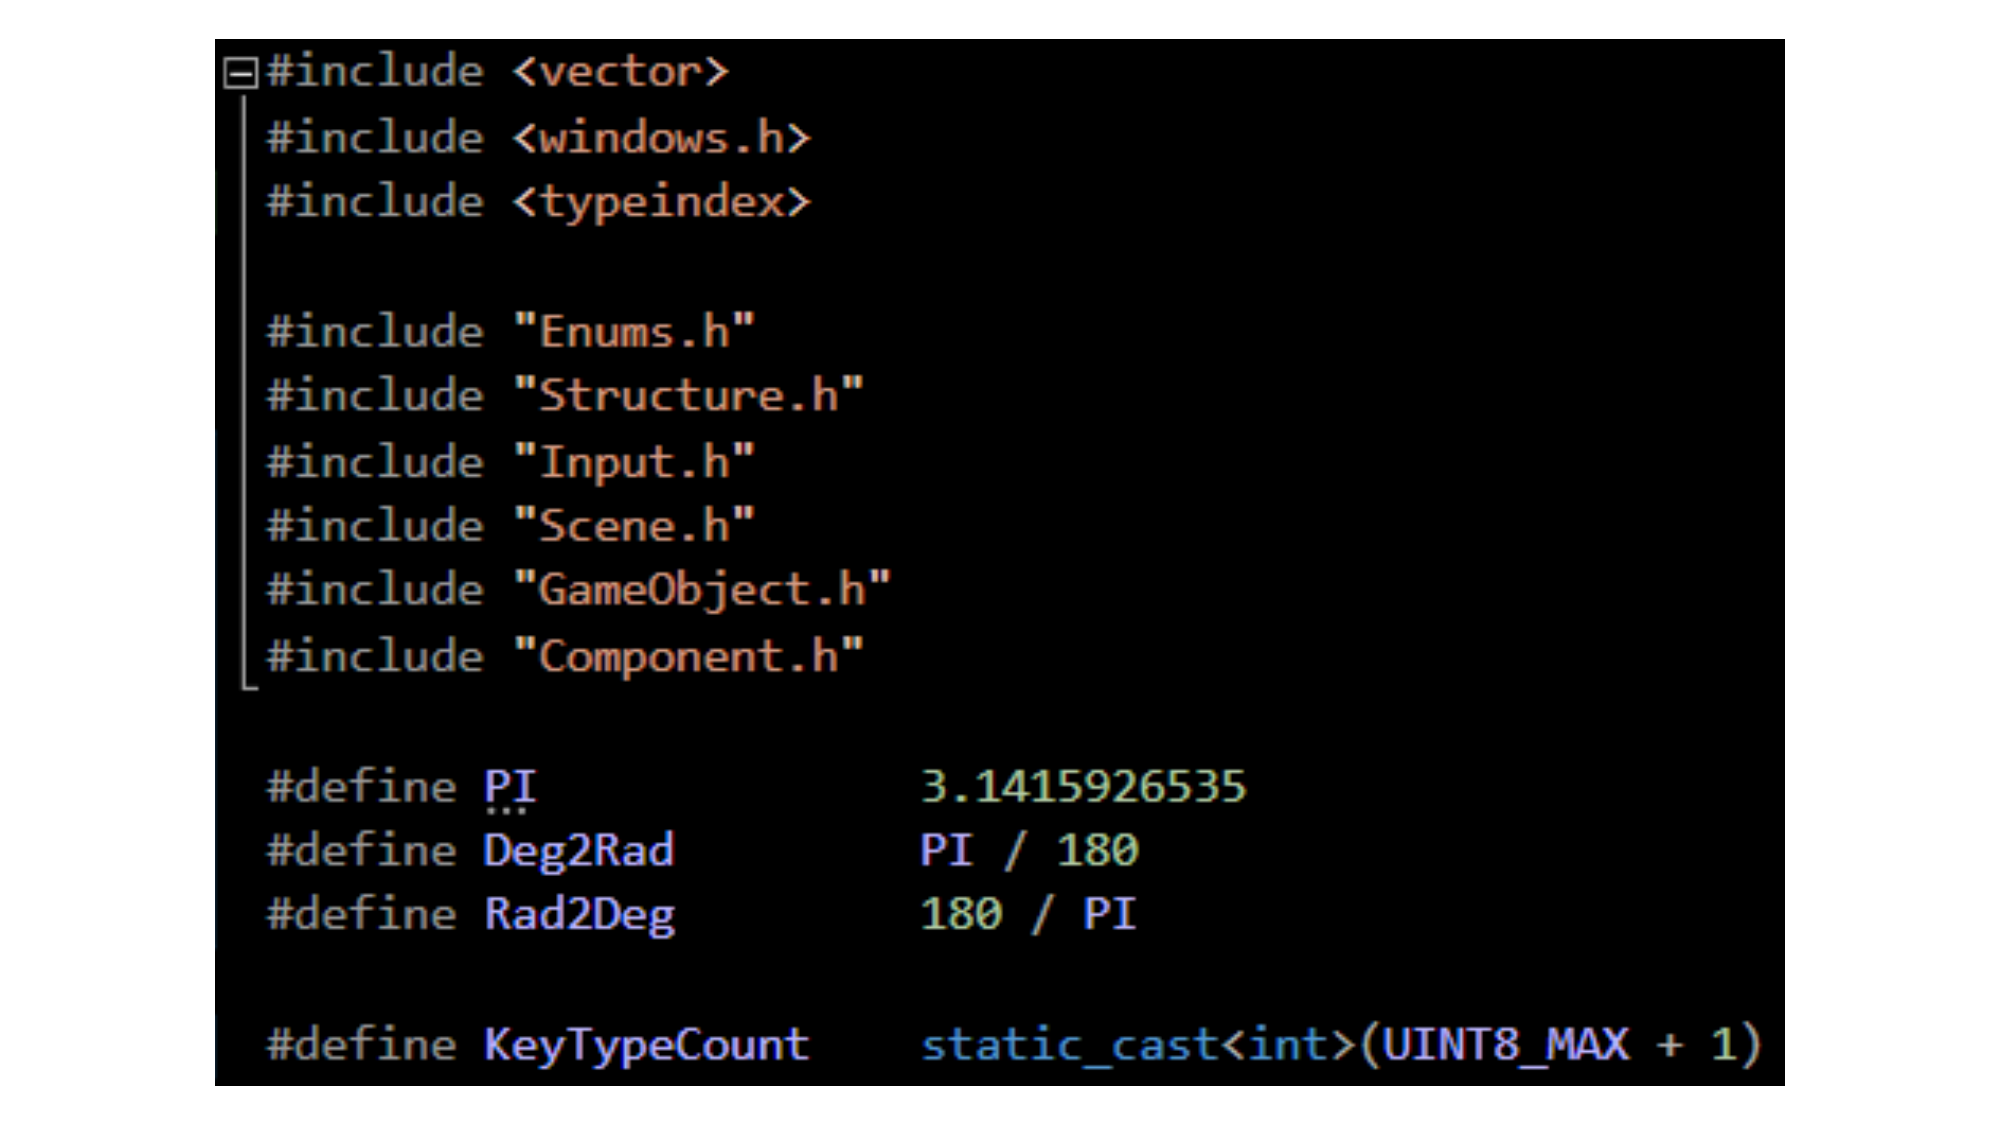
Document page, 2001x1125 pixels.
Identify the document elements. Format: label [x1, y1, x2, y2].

picture [215, 39, 1785, 1086]
